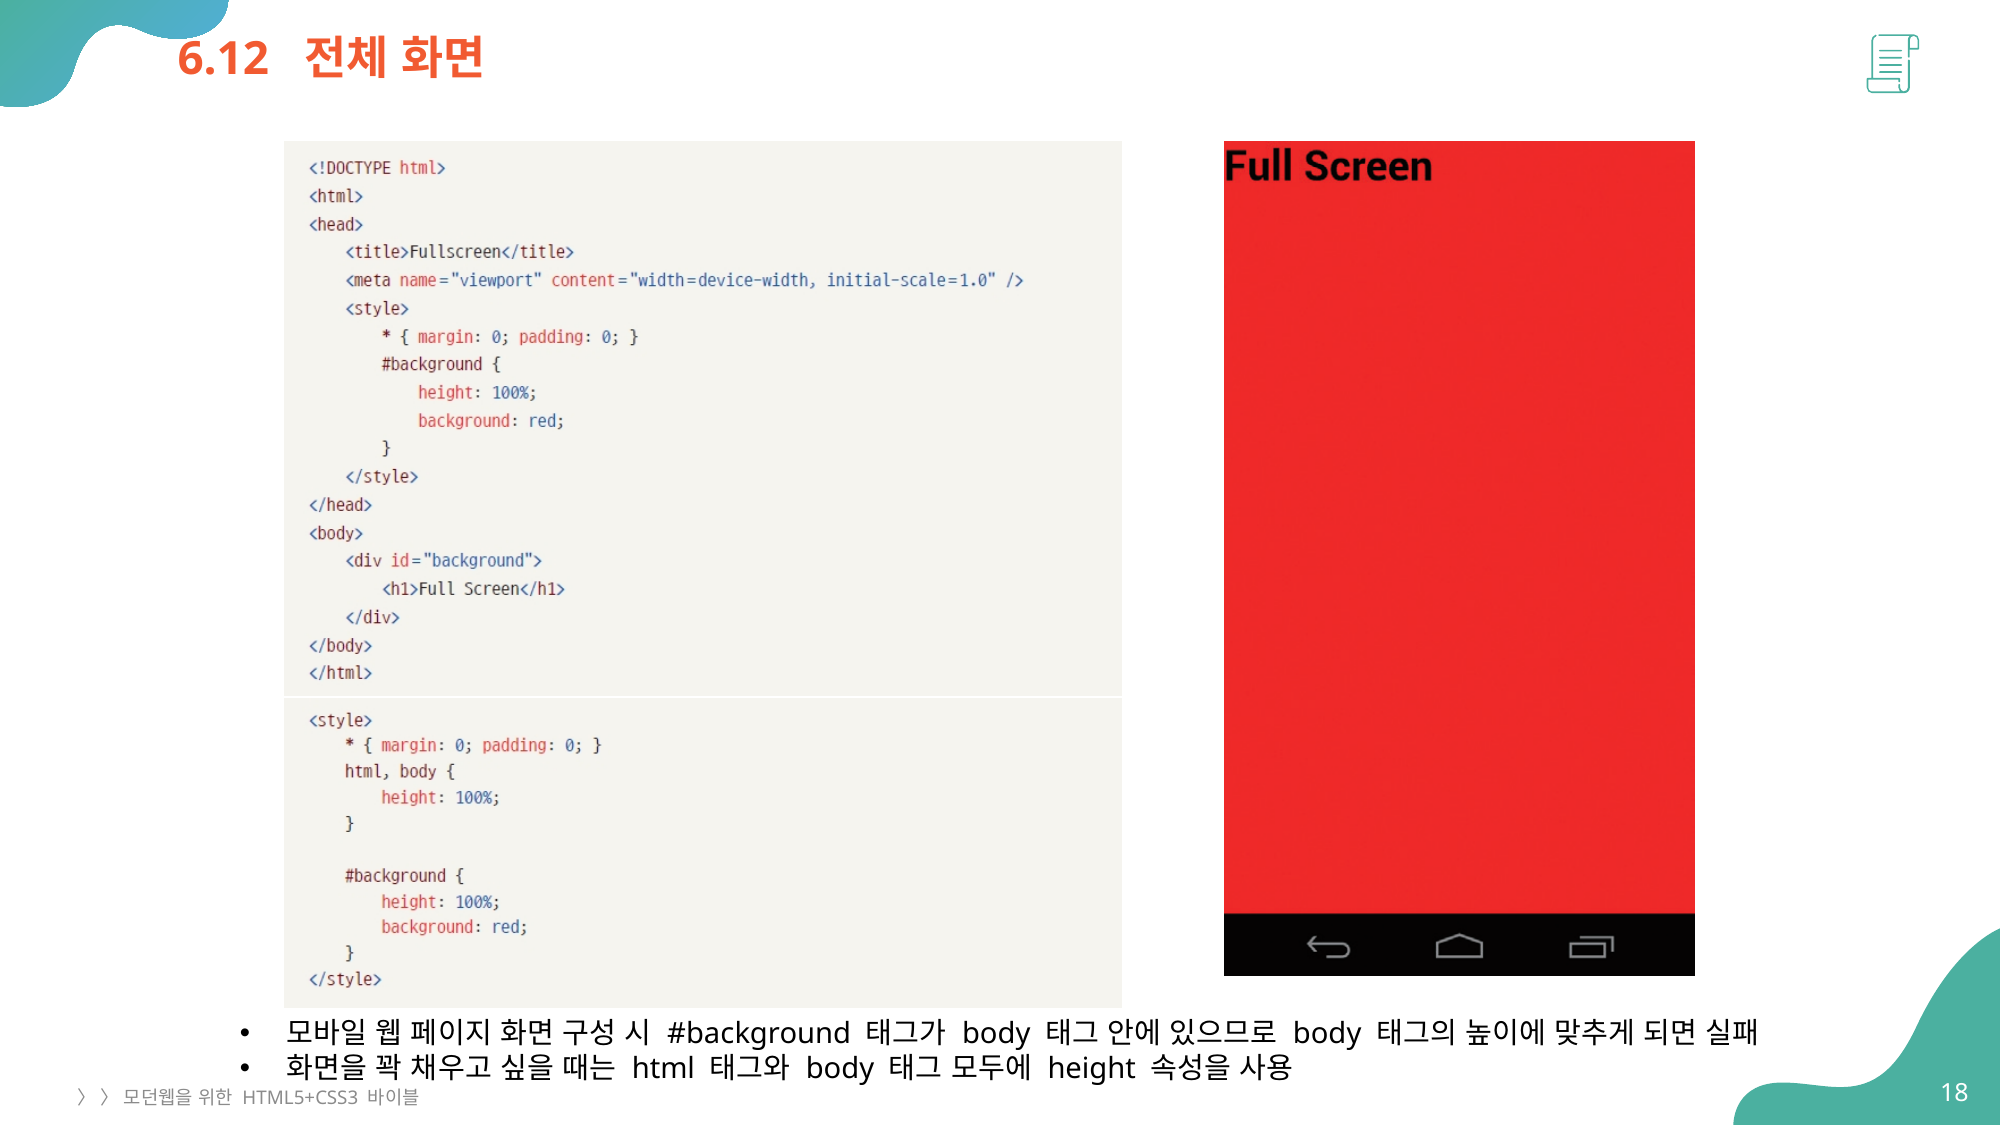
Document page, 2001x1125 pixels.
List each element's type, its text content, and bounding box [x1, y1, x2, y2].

slide_number 18 [1917, 1063, 1984, 1124]
picture [284, 141, 1122, 696]
picture [284, 698, 1122, 1008]
text_box 모바일 웹 페이지 화면 구성 시 #background 태그가 body 태그 안에 있으므로 body 태그의 높이에 맞추게 되면 실패 화면을 꽉 채우고 싶을 때는 html 태그와 body 태그 모두에 height 속성을 사용 [225, 1007, 1775, 1092]
footer 〉 〉 모던웹을 위한 HTML5+CSS3 바이블 [63, 1085, 738, 1109]
picture [1224, 141, 1695, 976]
title 6.12 전체 화면 [162, 27, 2000, 93]
